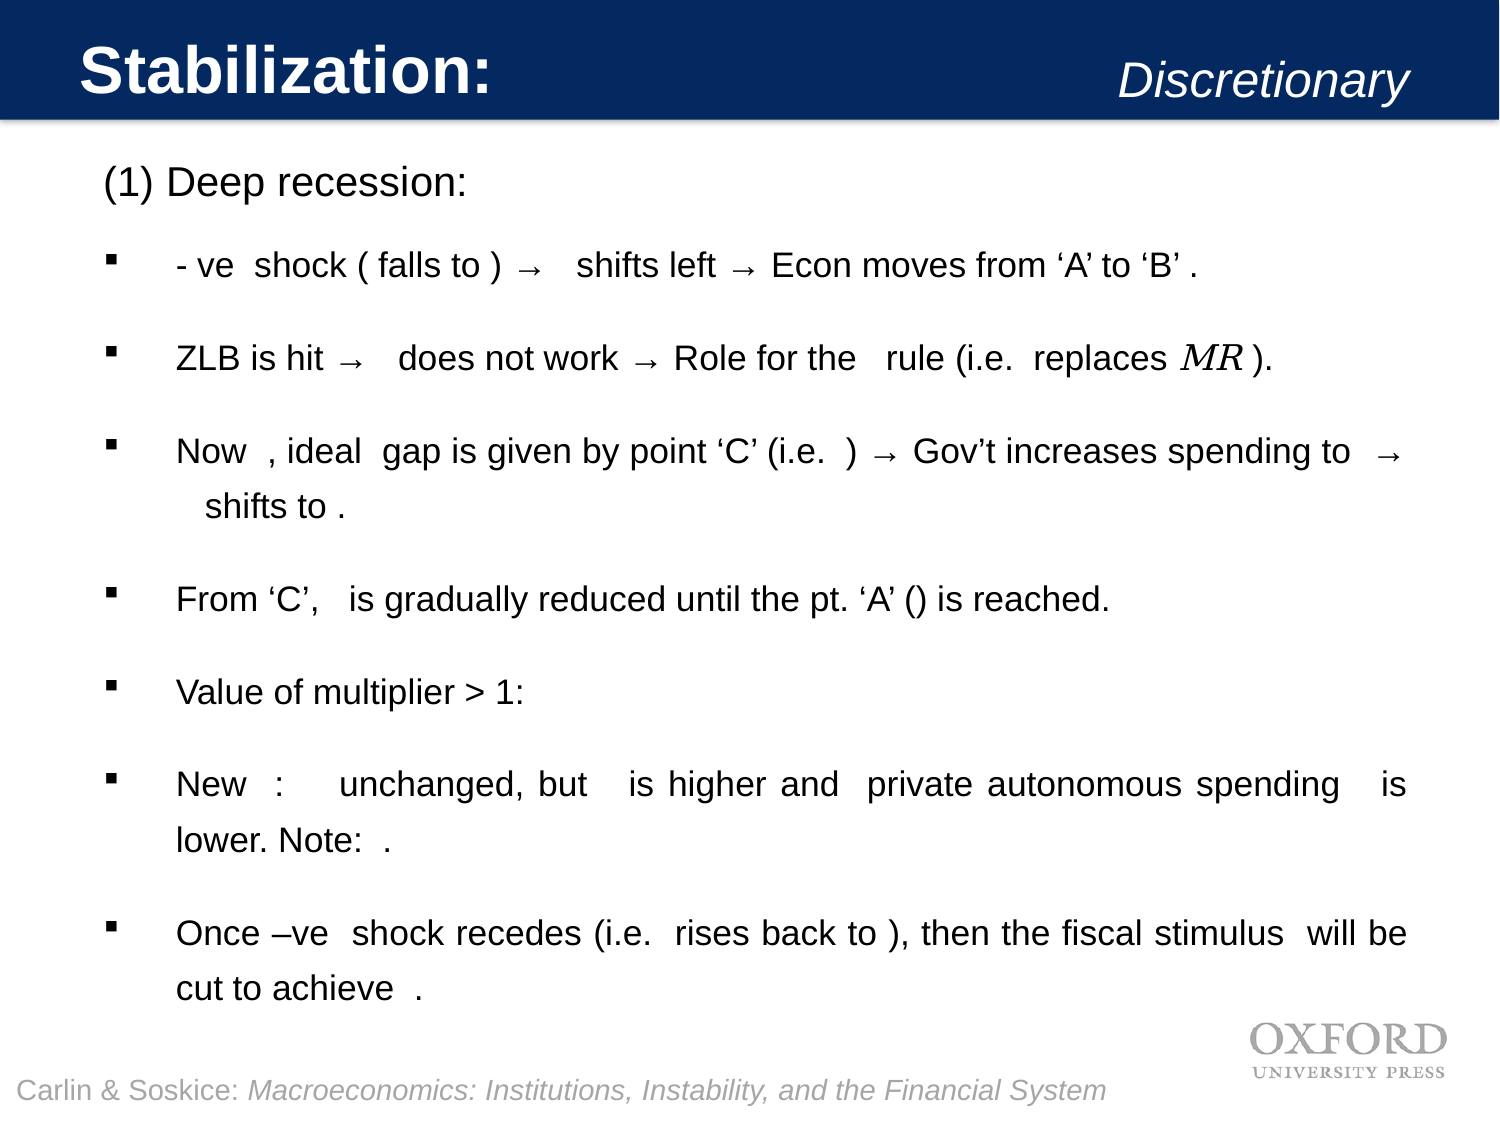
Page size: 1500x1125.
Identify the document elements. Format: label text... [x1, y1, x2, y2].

title Stabilization: [64, 19, 526, 138]
picture [1248, 1014, 1449, 1090]
